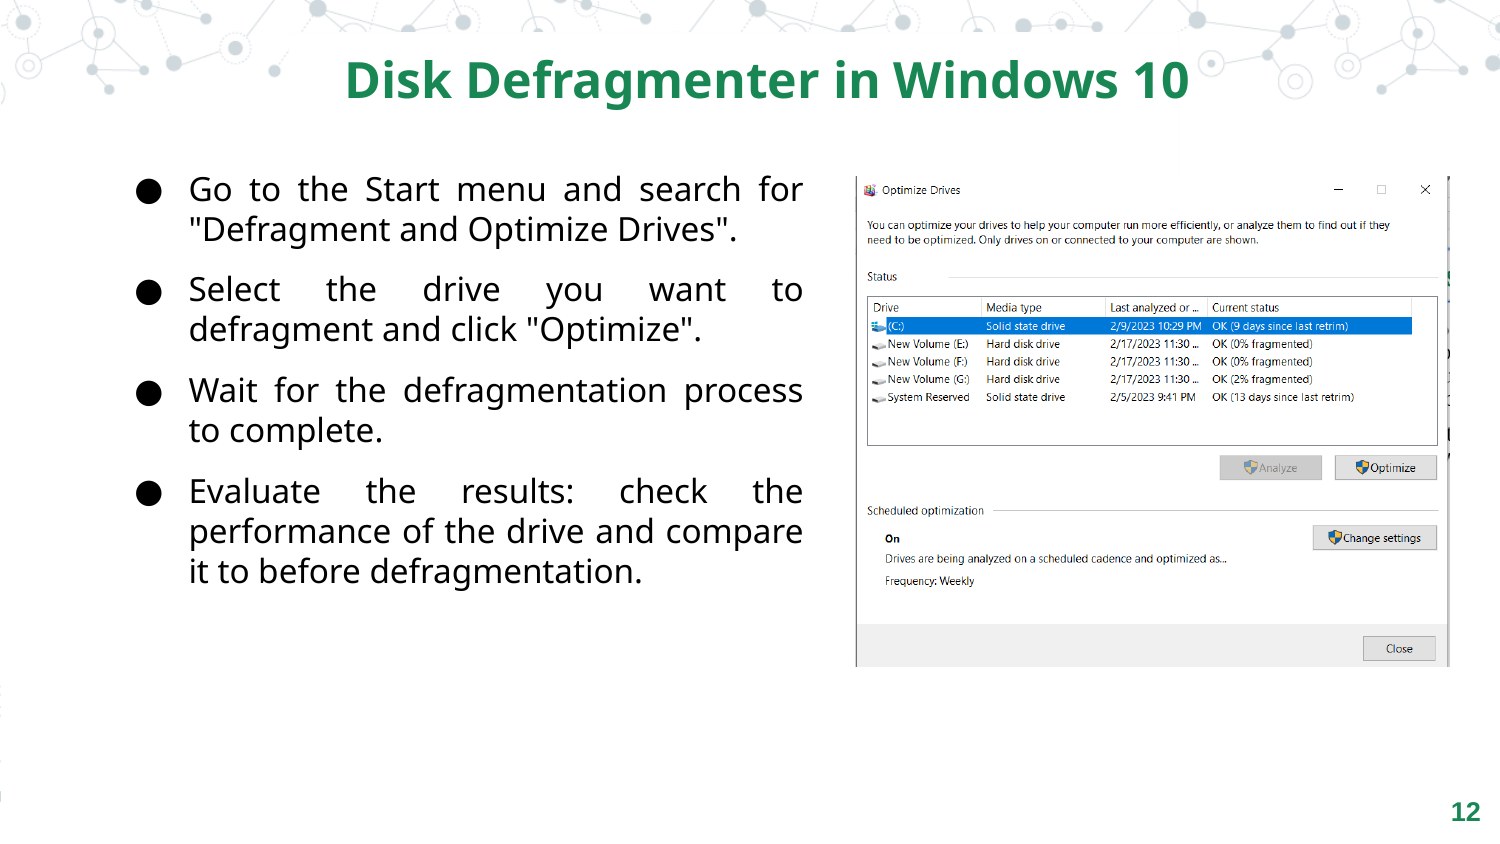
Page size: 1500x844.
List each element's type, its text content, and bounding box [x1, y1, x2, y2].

title Disk Defragmenter in Windows 10 [315, 32, 1219, 124]
text_box Go to the Start menu and search for "Defragment and Optimize Drives". Select the drive you want to defragment and click "Optimize". Wait for the defragmentation process to complete. Evaluate the results: check the performance of the drive and compare it to before defragmentation. [98, 152, 820, 605]
text_box [289, 32, 1180, 280]
slide_number 12 [1431, 779, 1500, 844]
picture [0, 0, 1500, 844]
